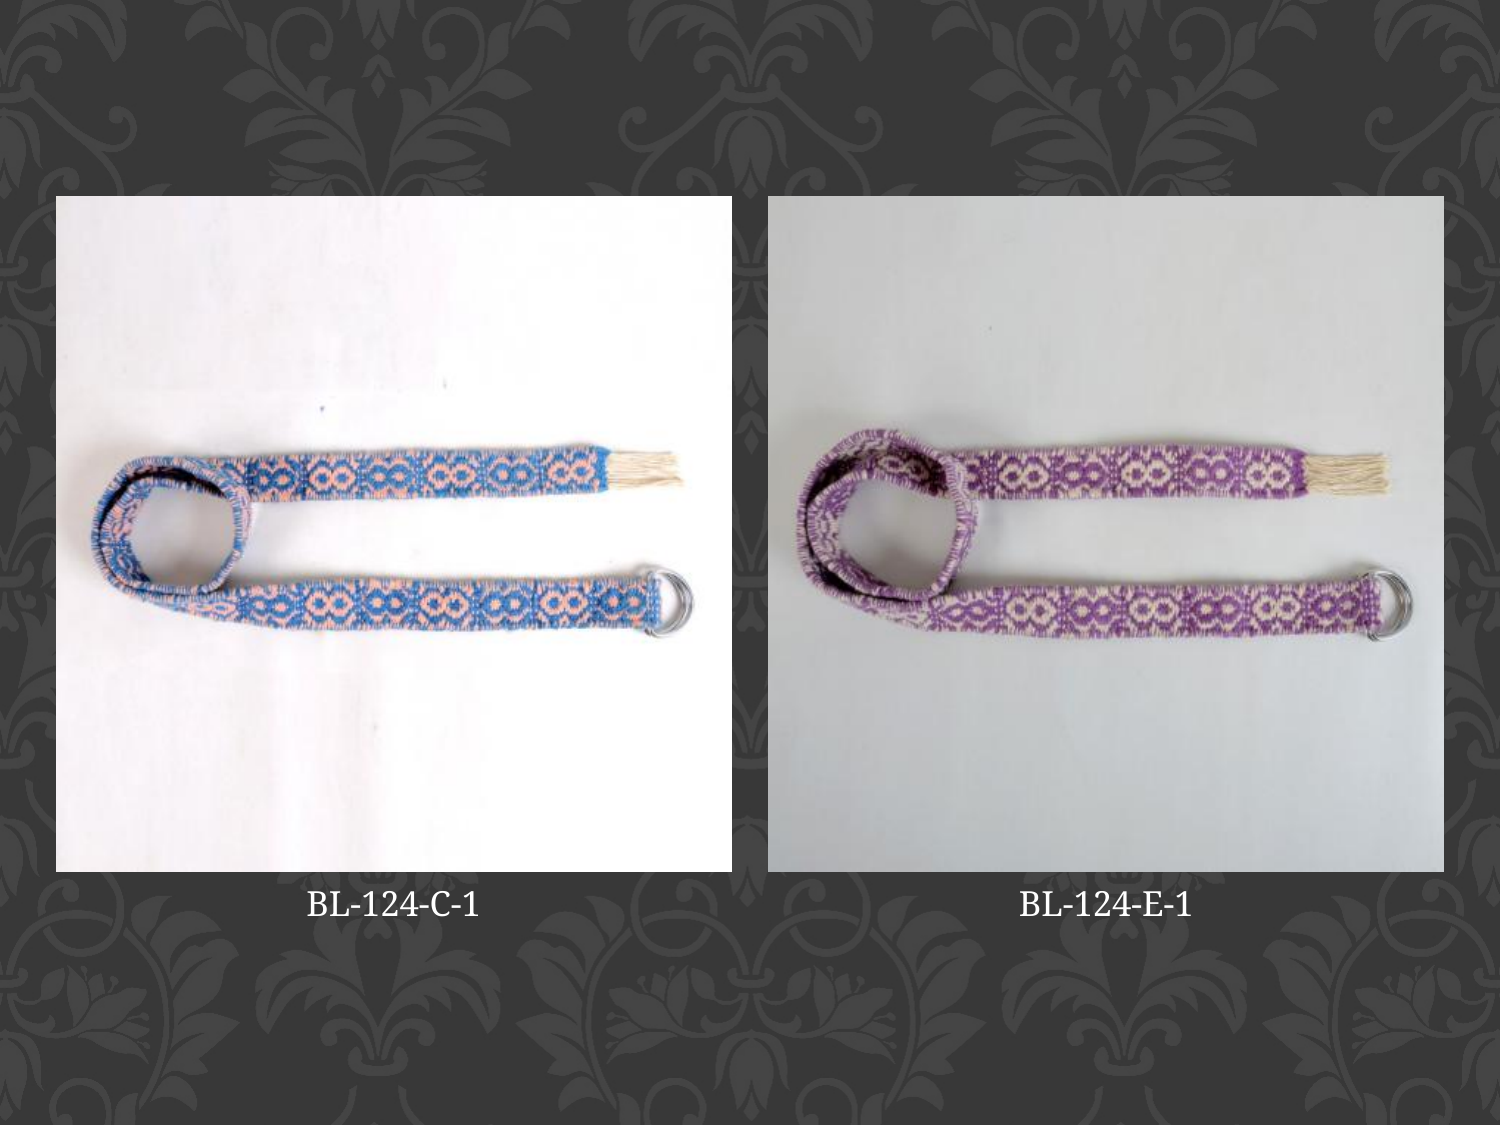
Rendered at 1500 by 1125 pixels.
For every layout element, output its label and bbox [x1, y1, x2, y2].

text_box [55, 196, 732, 931]
text_box [768, 196, 1444, 931]
